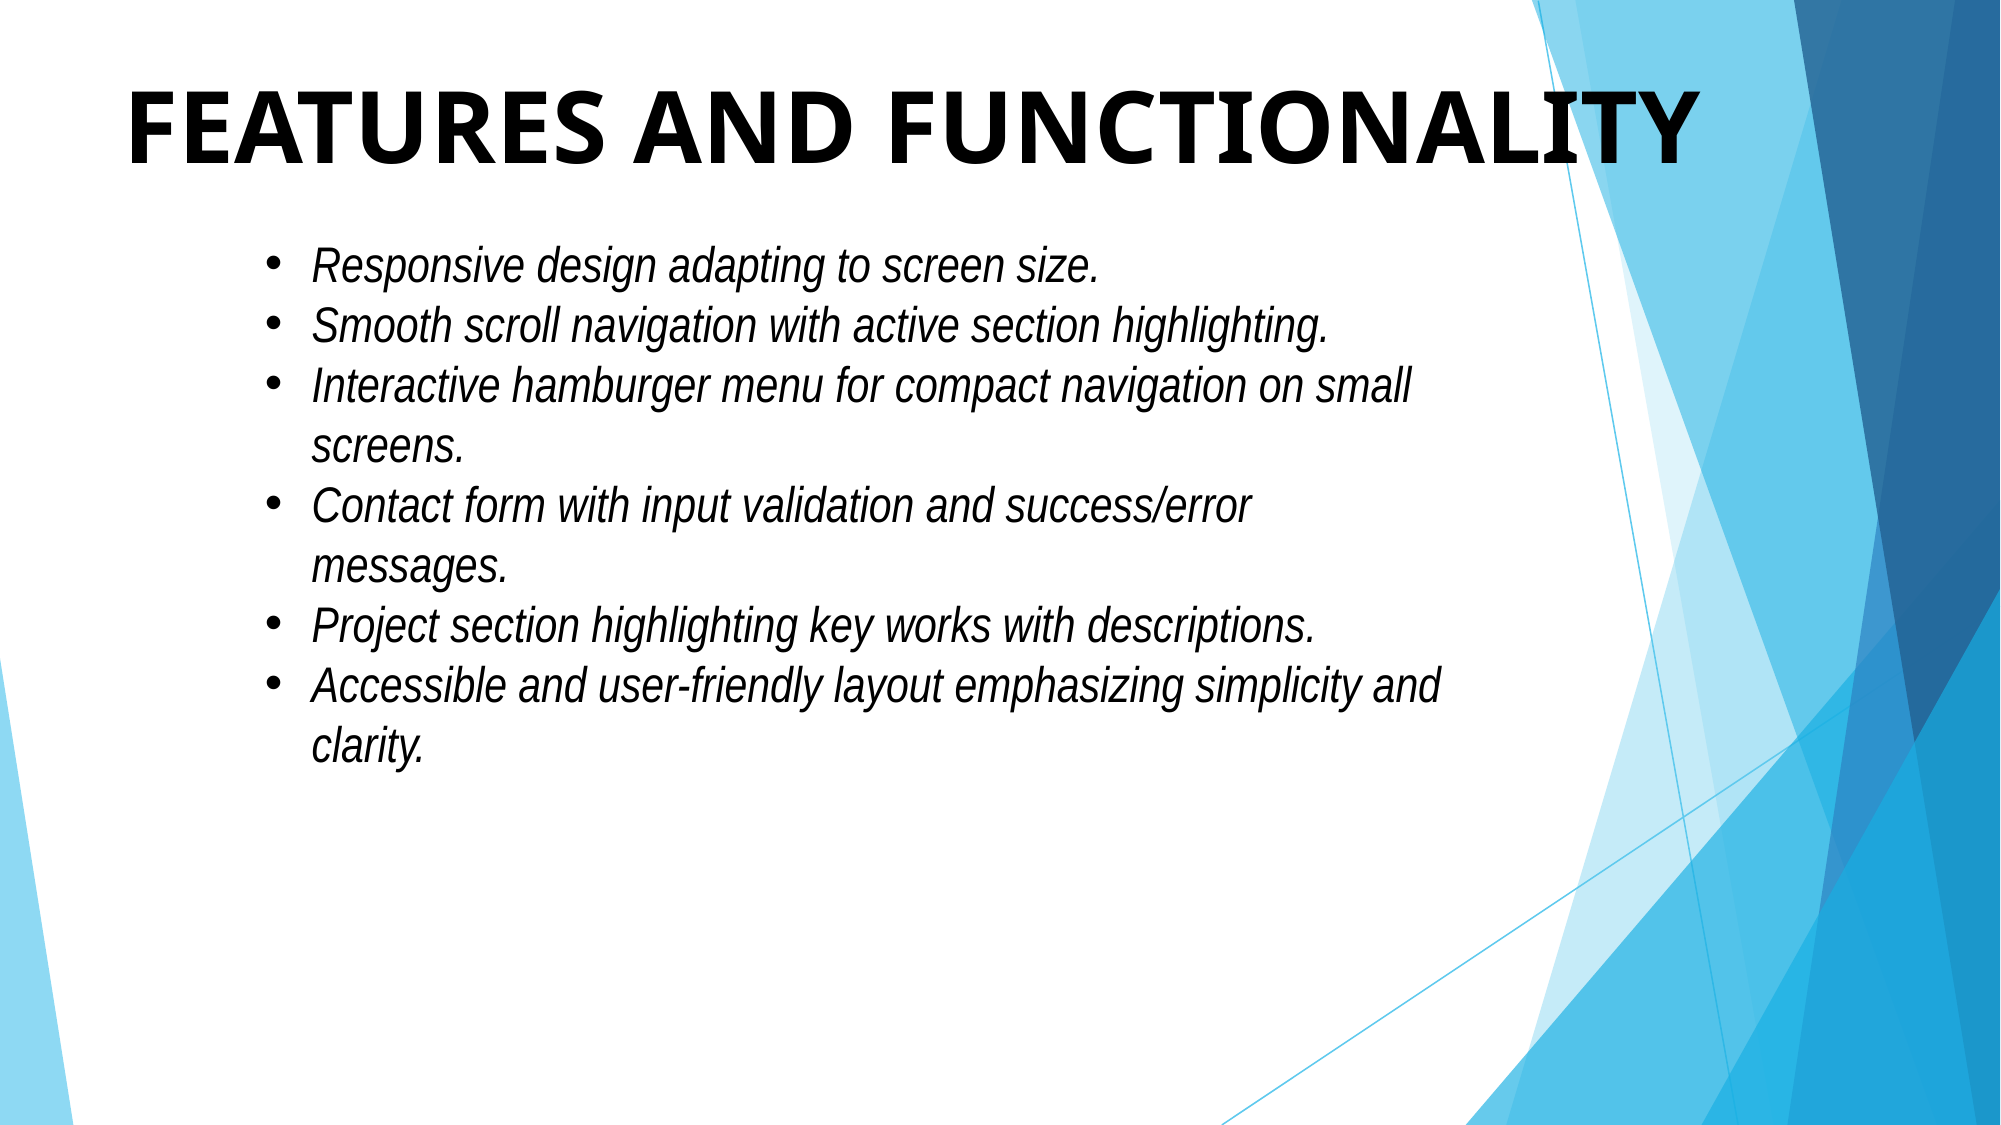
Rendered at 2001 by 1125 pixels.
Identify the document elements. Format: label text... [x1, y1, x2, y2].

title FEATURES AND FUNCTIONALITY [123, 63, 1877, 188]
text_box Responsive design adapting to screen size. Smooth scroll navigation with active section highlighting. Interactive hamburger menu for compact navigation on small screens. Contact form with input validation and success/error messages. Project section highlighting key works with descriptions. Accessible and user-friendly layout emphasizing simplicity and clarity. [249, 224, 1475, 825]
